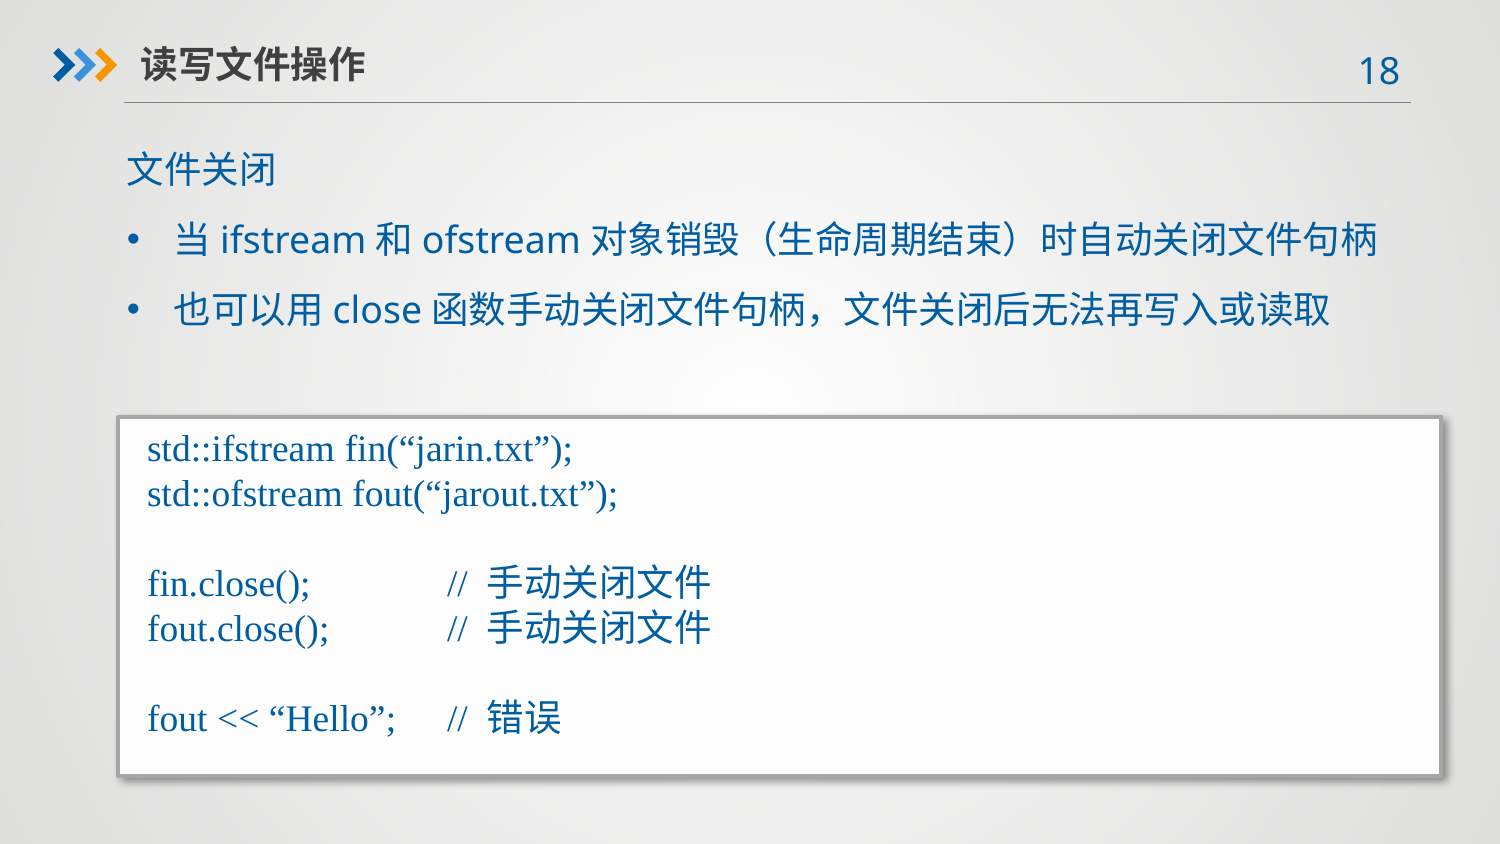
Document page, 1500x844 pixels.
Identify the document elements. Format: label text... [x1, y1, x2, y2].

picture [0, 0, 1500, 844]
text_box 文件关闭 当ifstream和ofstream对象销毁（生命周期结束）时自动关闭文件句柄 也可以用close函数手动关闭文件句柄，文件关闭后无法再写入或读取 [112, 138, 1424, 338]
text_box 读写文件操作 [140, 32, 526, 95]
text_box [118, 416, 1442, 777]
